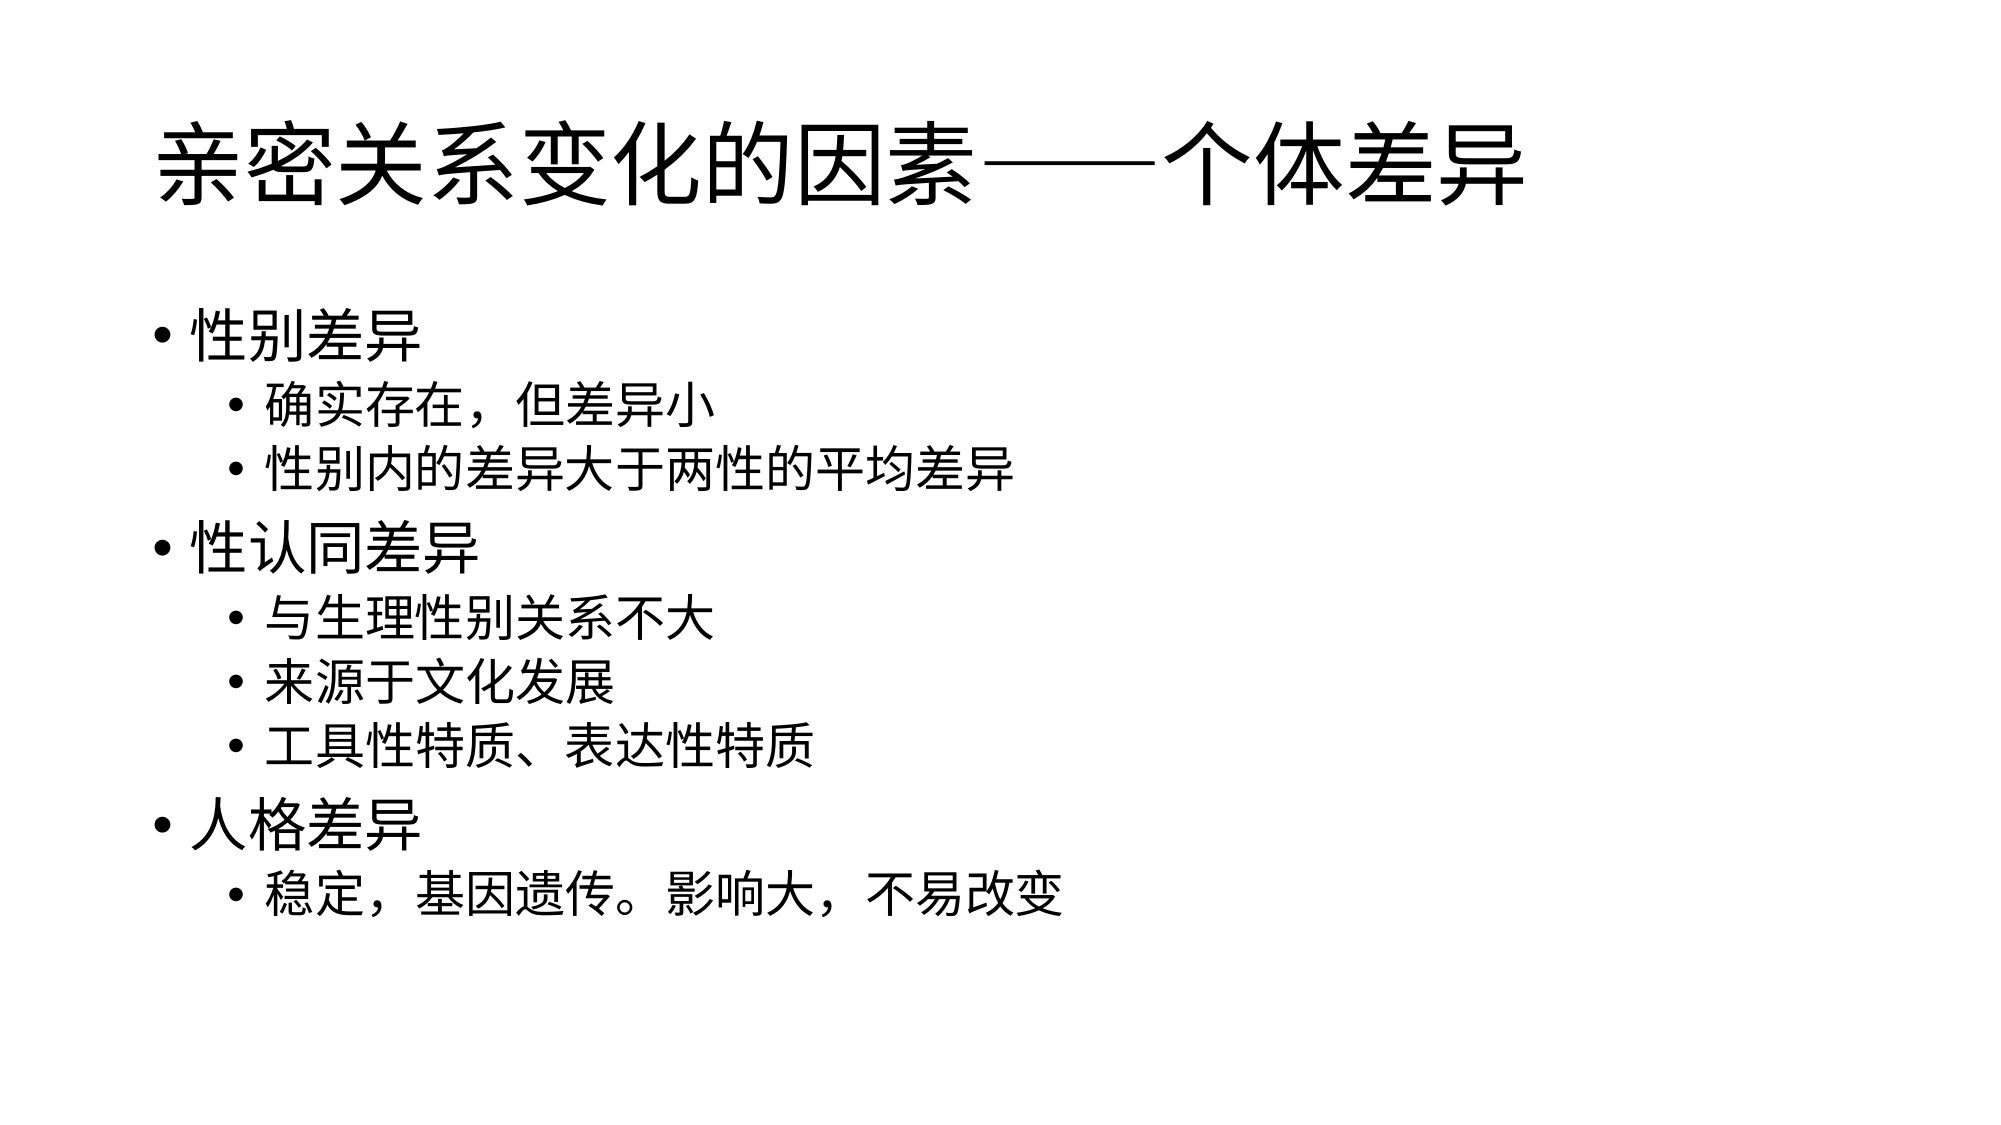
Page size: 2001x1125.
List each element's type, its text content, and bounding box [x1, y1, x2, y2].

title 亲密关系变化的因素——个体差异 [137, 59, 1863, 278]
list 性别差异 确实存在，但差异小 性别内的差异大于两性的平均差异 性认同差异 与生理性别关系不大 来源于文化发展 工具性特质、表达性特质 人格差异 稳定，基因遗传。影响大，不易改变 [137, 299, 1863, 1014]
